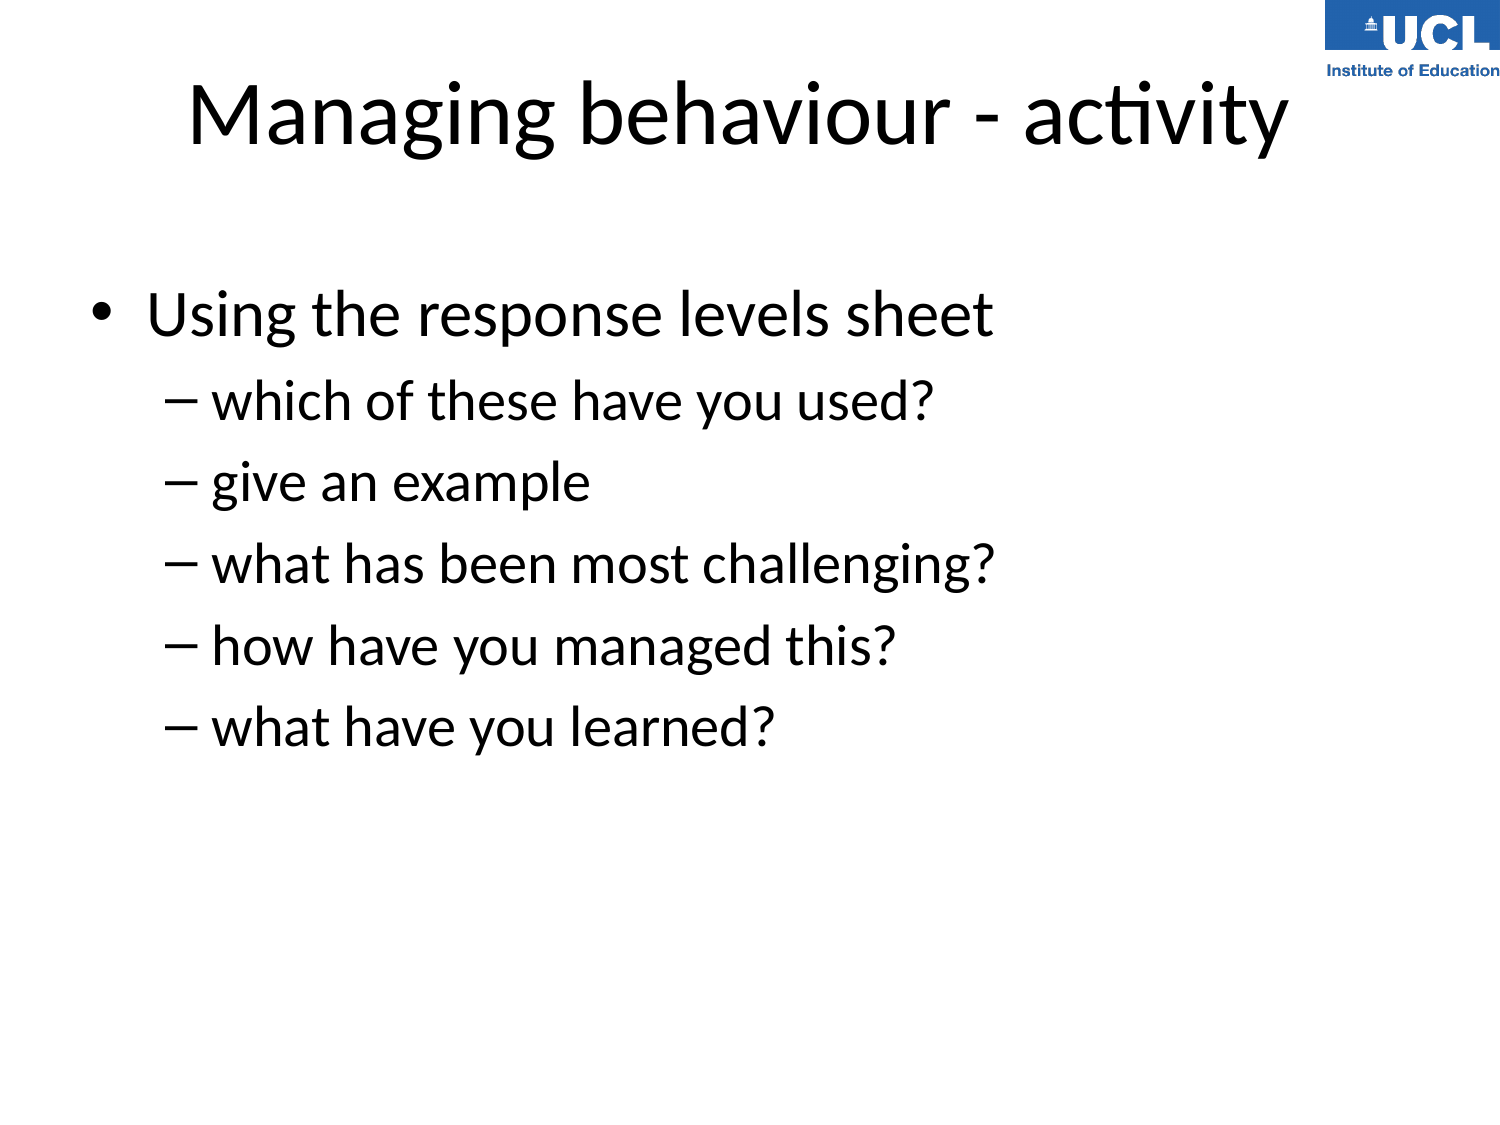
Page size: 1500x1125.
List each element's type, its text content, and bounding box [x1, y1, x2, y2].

title Managing behaviour - activity [75, 45, 1425, 233]
picture [1325, 0, 1500, 84]
list Using the response levels sheet which of these have you used? give an example what has been most challenging? how have you managed this? what have you learned? [75, 262, 1425, 1005]
